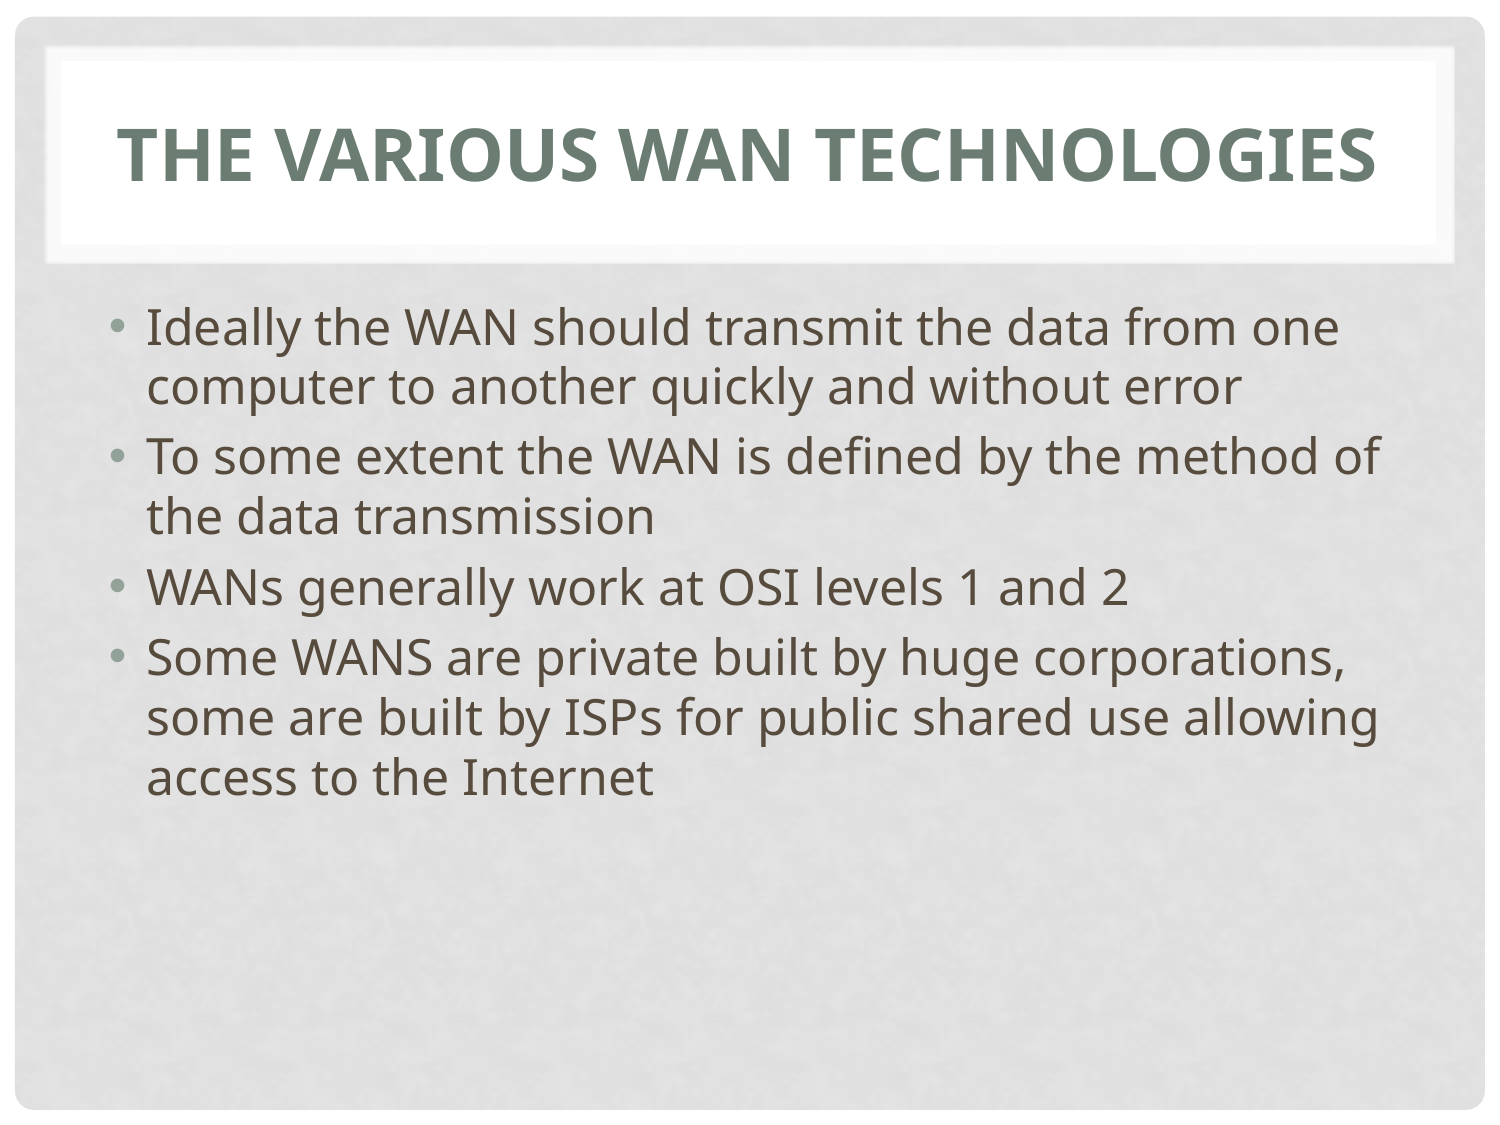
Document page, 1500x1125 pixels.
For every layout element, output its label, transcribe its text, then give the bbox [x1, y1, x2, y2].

title The Various WAN Technologies [69, 66, 1425, 238]
list Ideally the WAN should transmit the data from one computer to another quickly and without error To some extent the WAN is defined by the method of the data transmission WANs generally work at OSI levels 1 and 2 Some WANS are private built by huge corporations, some are built by ISPs for public shared use allowing access to the Internet [75, 287, 1425, 1005]
